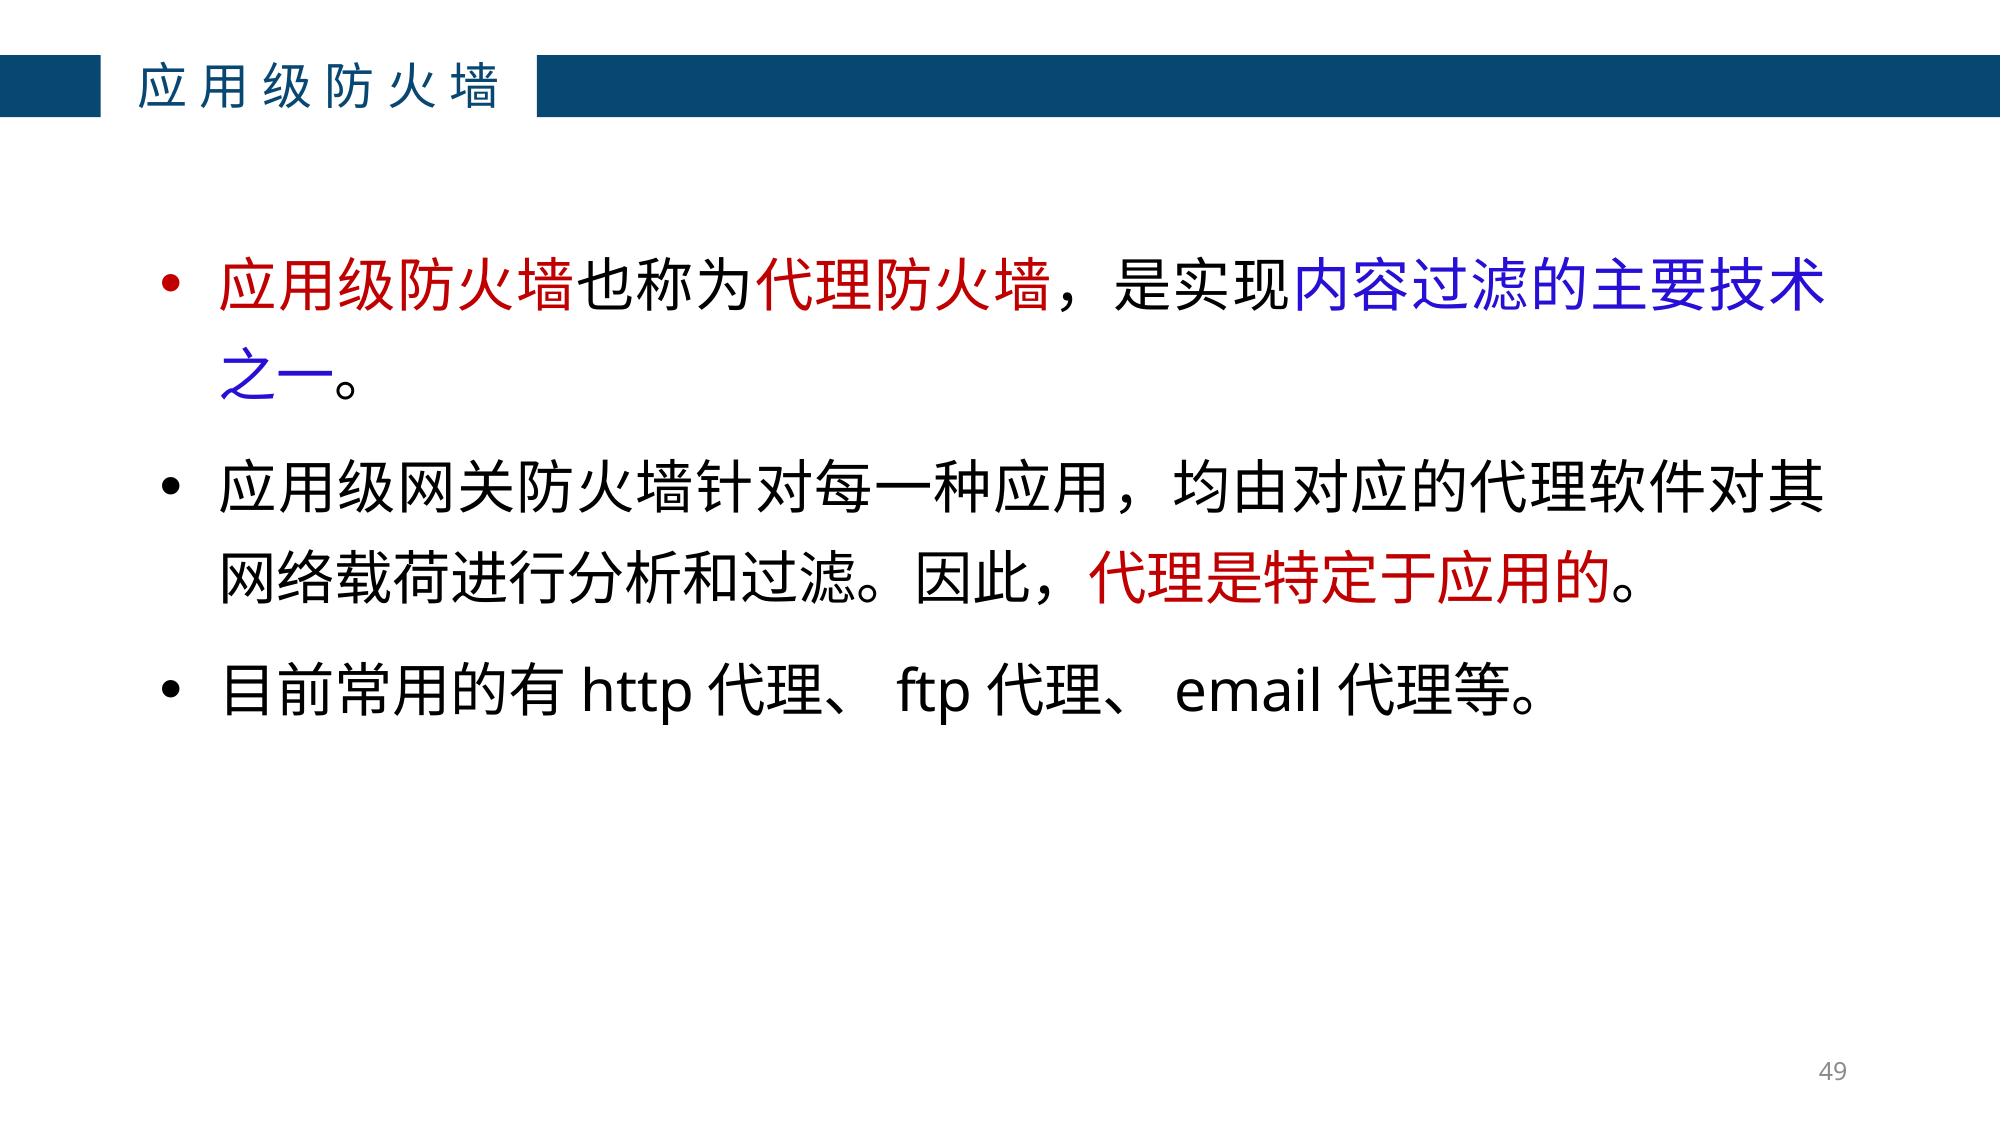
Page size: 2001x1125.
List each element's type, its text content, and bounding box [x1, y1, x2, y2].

text_box 应用级防火墙也称为代理防火墙，是实现内容过滤的主要技术之一。 应用级网关防火墙针对每一种应用，均由对应的代理软件对其网络载荷进行分析和过滤。因此，代理是特定于应用的。 目前常用的有http代理、ftp代理、email代理等。 [144, 219, 1842, 1080]
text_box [0, 47, 2000, 123]
slide_number 49 [1412, 1042, 1863, 1103]
